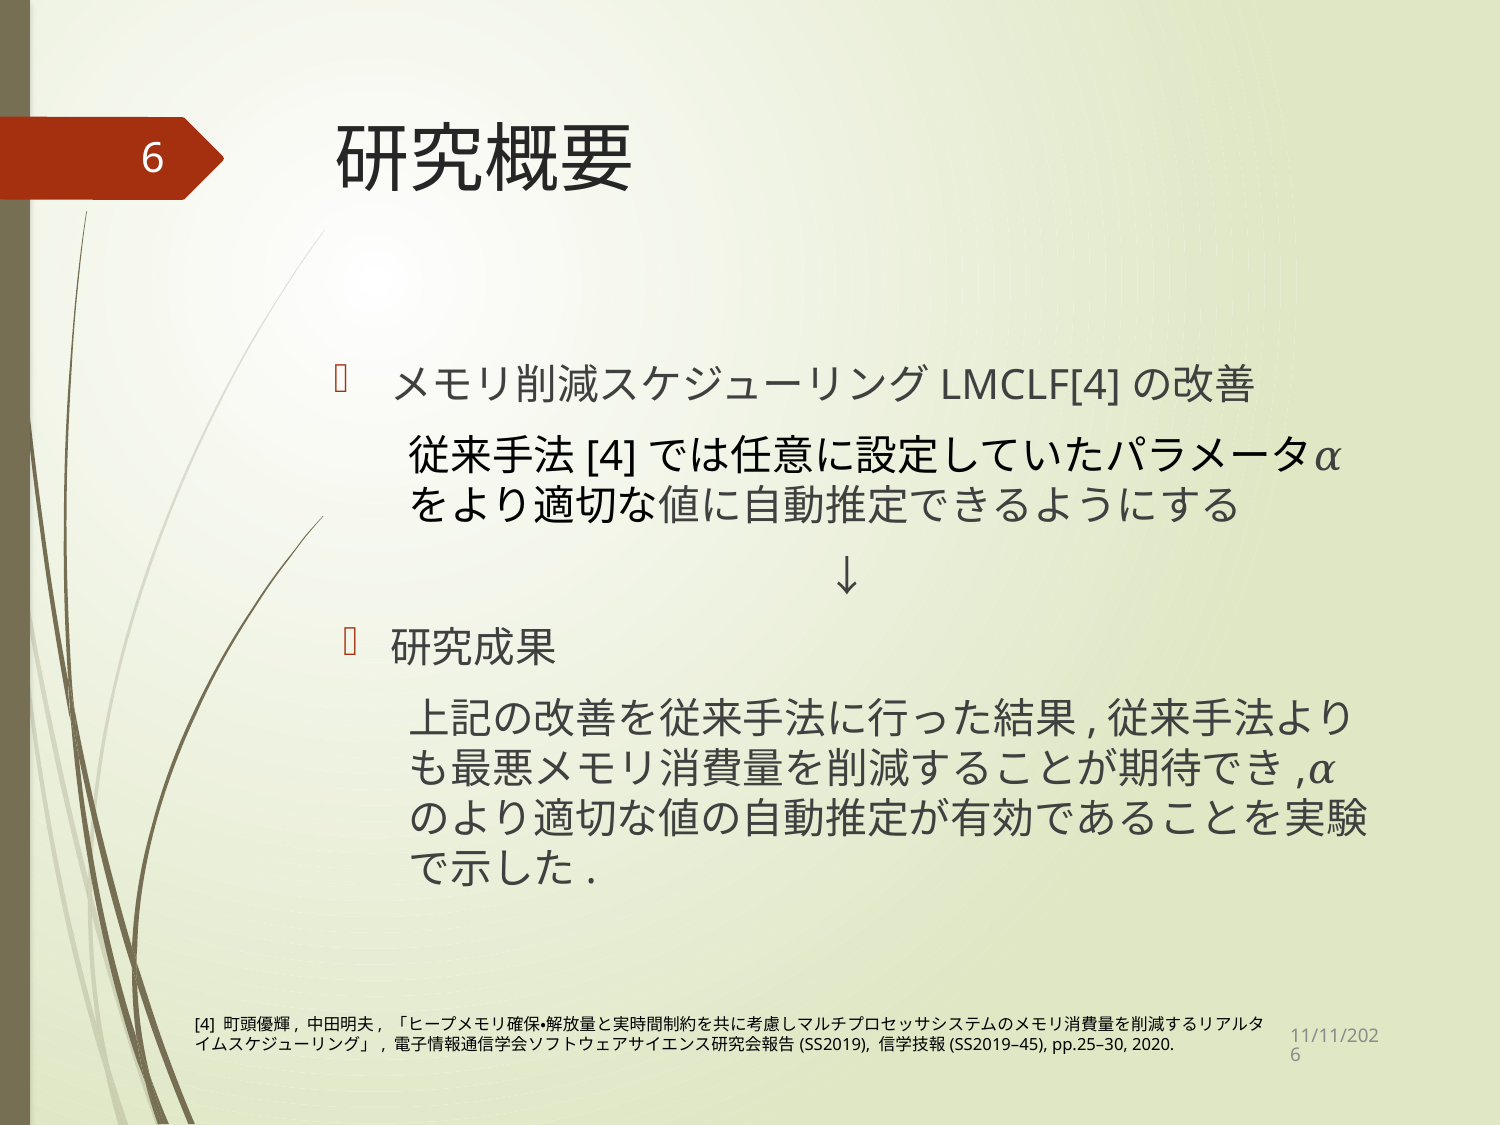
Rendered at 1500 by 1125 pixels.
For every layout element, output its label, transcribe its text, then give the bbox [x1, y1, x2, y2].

list メモリ削減スケジューリングLMCLF[4]の改善 従来手法[4]では任意に設定していたパラメータ𝛼をより適切な値に自動推定できるようにする ↓ 研究成果 上記の改善を従来手法に行った結果,従来手法よりも最悪メモリ消費量を削減することが期待でき,𝛼のより適切な値の自動推定が有効であることを実験で示した. [318, 350, 1400, 970]
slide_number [1275, 1006, 1401, 1068]
text_box [4] 町頭優輝, 中田明夫, 「ヒープメモリ確保・解放量と実時間制約を共に考慮しマルチプロセッサシステムのメモリ消費量を削減するリアルタイムスケジューリング」, 電子情報通信学会ソフトウェアサイエンス研究会報告(SS2019), 信学技報(SS2019–45), pp.25–30, 2020. [179, 1006, 1296, 1061]
slide_number 6 [83, 129, 180, 190]
title 研究概要 [319, 102, 1400, 313]
